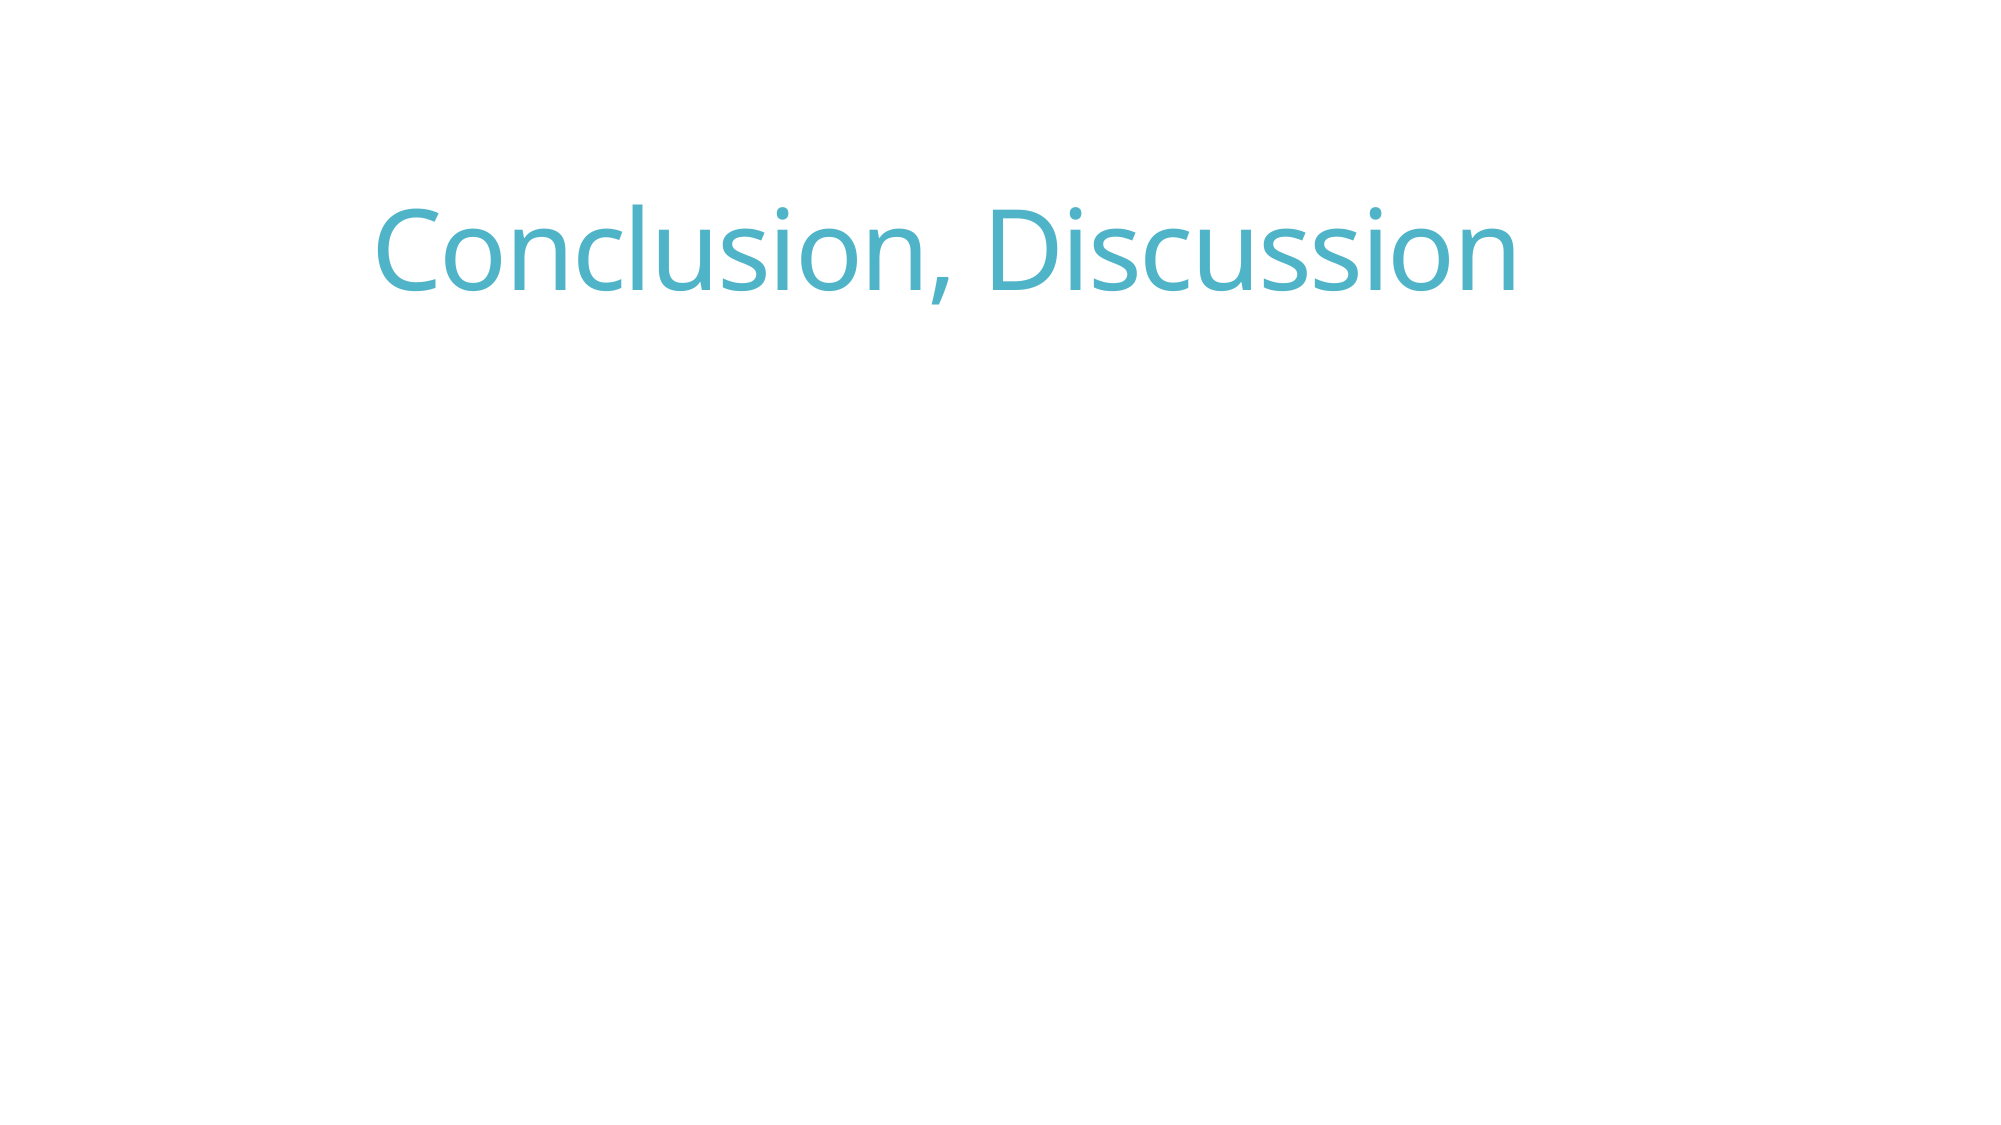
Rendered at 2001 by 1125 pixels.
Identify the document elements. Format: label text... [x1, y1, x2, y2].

title Conclusion, Discussion [356, 112, 2000, 400]
